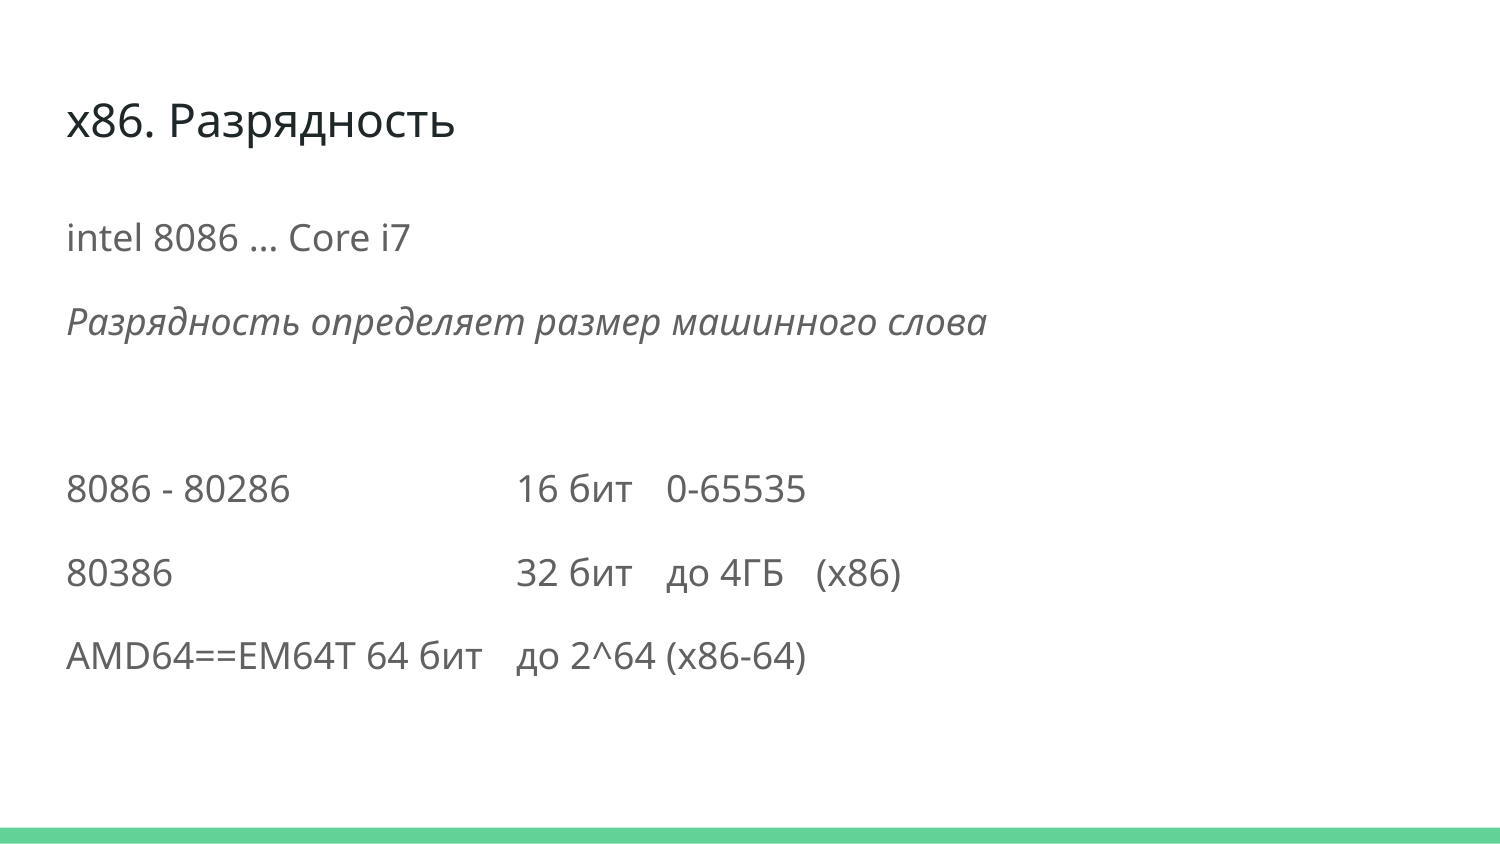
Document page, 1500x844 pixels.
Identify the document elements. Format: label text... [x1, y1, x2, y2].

list intel 8086 … Core i7 Разрядность определяет размер машинного слова 8086 - 80286 16 бит 0-65535 80386 32 бит до 4ГБ (x86) AMD64==EM64T 64 бит до 2^64 (x86-64) [51, 189, 1449, 750]
title x86. Разрядность [51, 72, 1449, 167]
